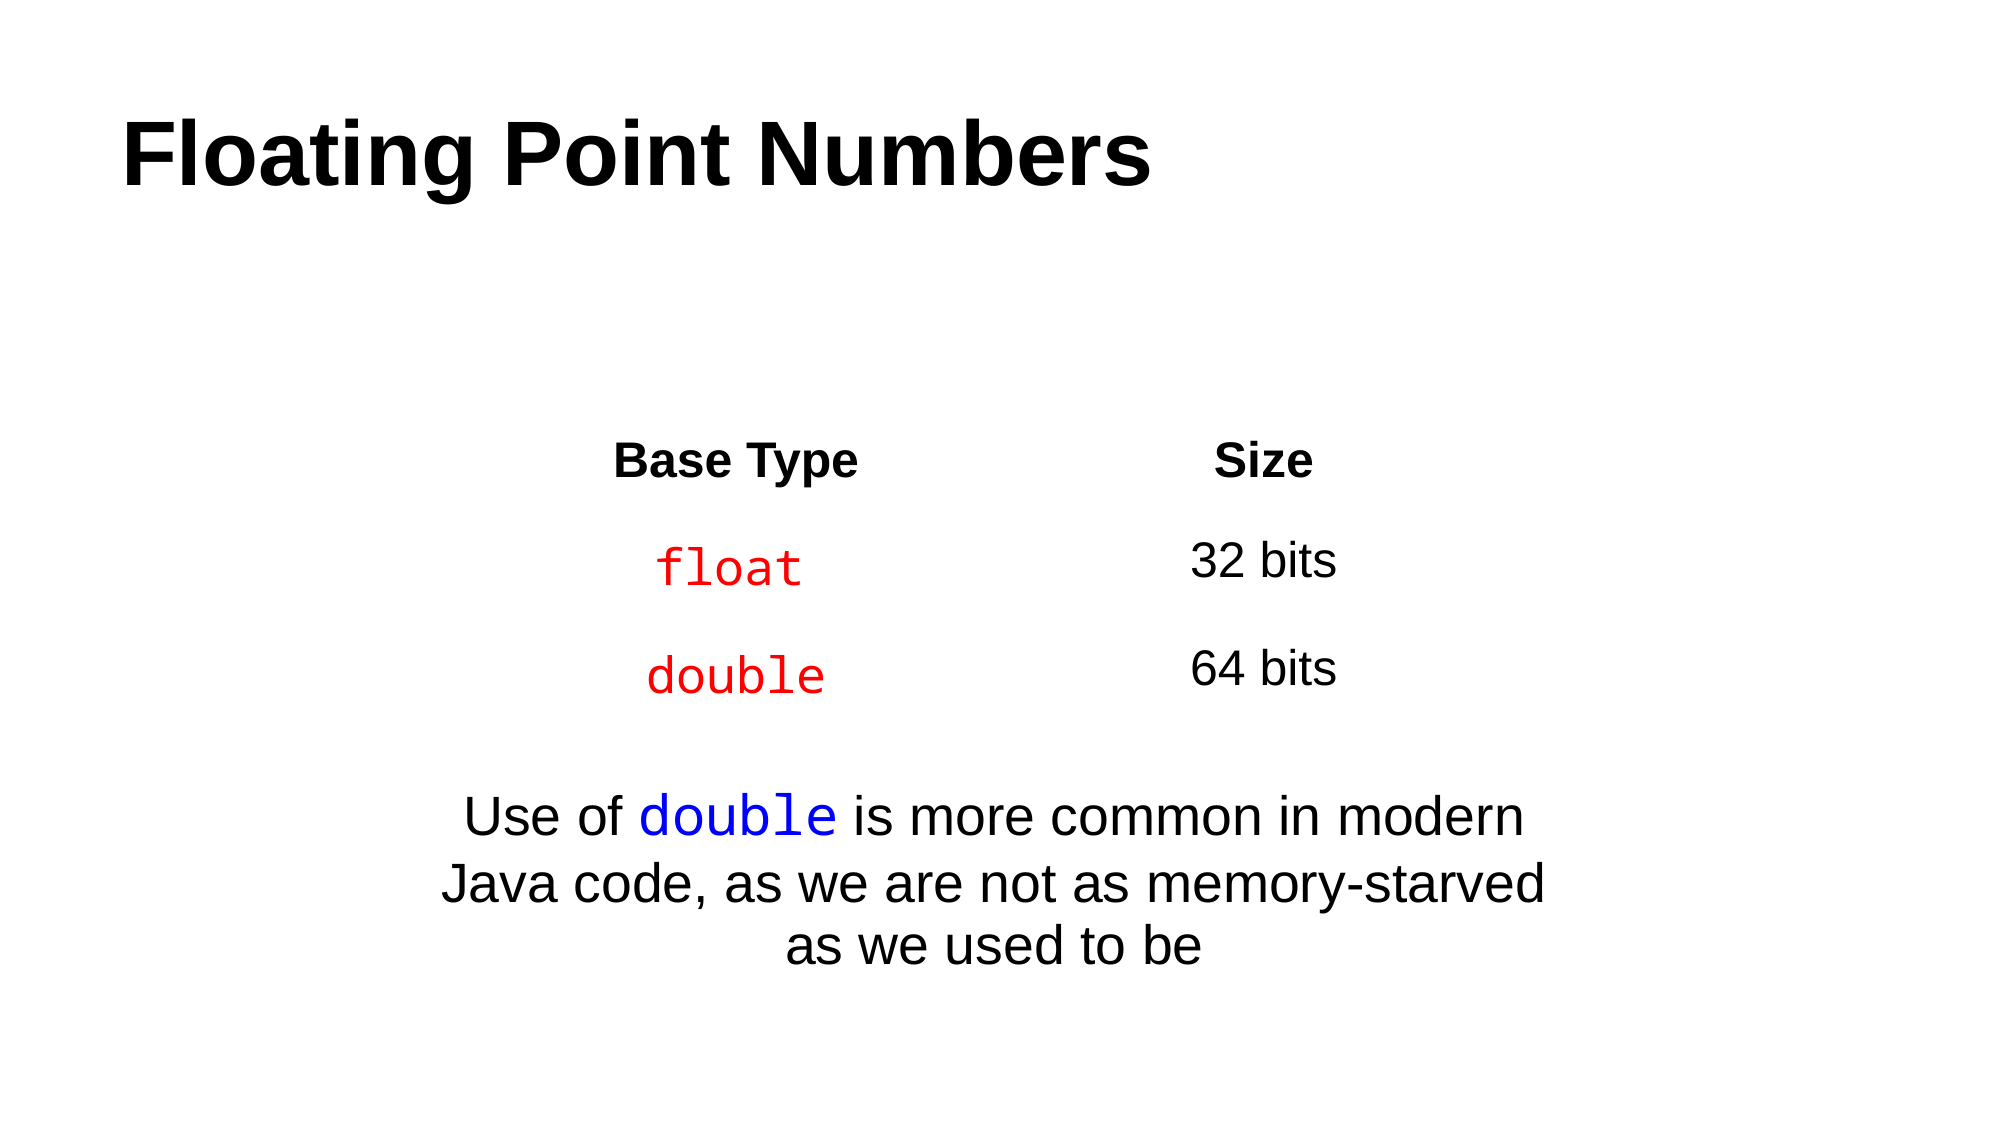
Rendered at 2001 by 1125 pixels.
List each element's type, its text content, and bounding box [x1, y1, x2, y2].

table_cell double [472, 620, 1000, 728]
title Floating Point Numbers [100, 38, 1901, 226]
table_cell 32 bits [1000, 512, 1528, 620]
table_header Size [1000, 412, 1528, 512]
table_cell float [472, 512, 1000, 620]
text_box Use of double is more common in modern Java code, as we are not as memory-starved as we used to be [418, 756, 1571, 1078]
table_cell 64 bits [1000, 620, 1528, 728]
table_header Base Type [472, 412, 1000, 512]
